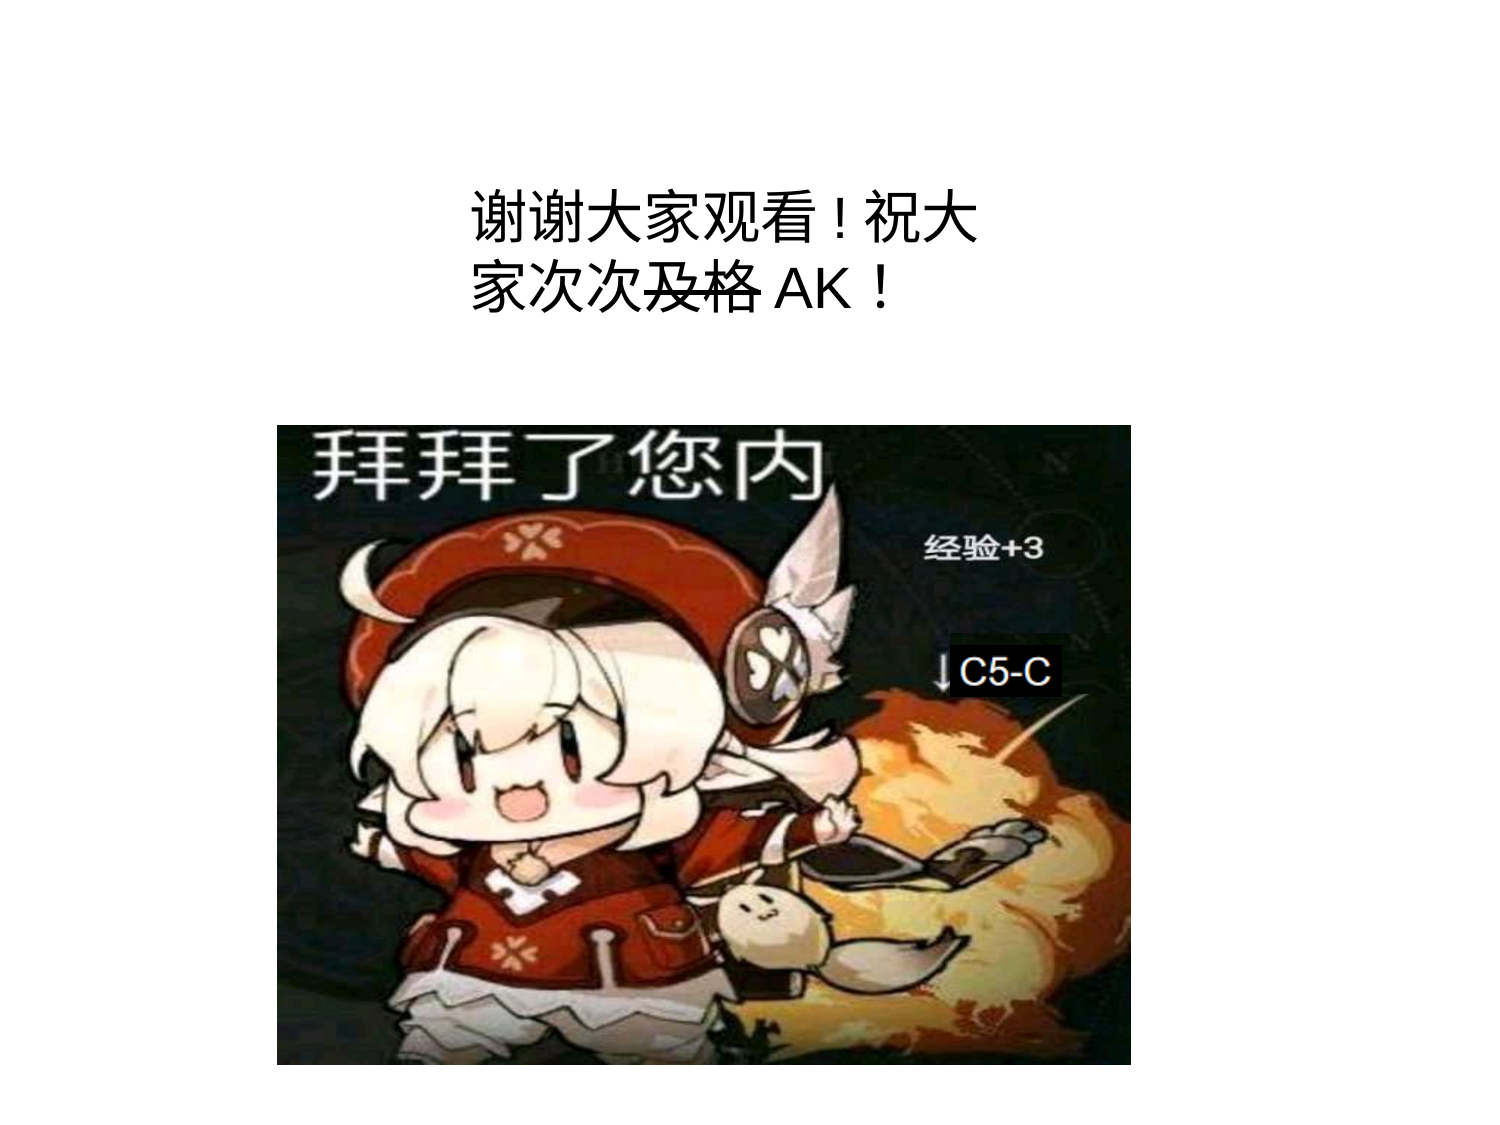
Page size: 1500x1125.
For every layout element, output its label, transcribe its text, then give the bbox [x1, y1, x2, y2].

picture [277, 424, 1131, 1065]
text_box 谢谢大家观看!祝大家次次及格AK！ [454, 172, 1010, 328]
